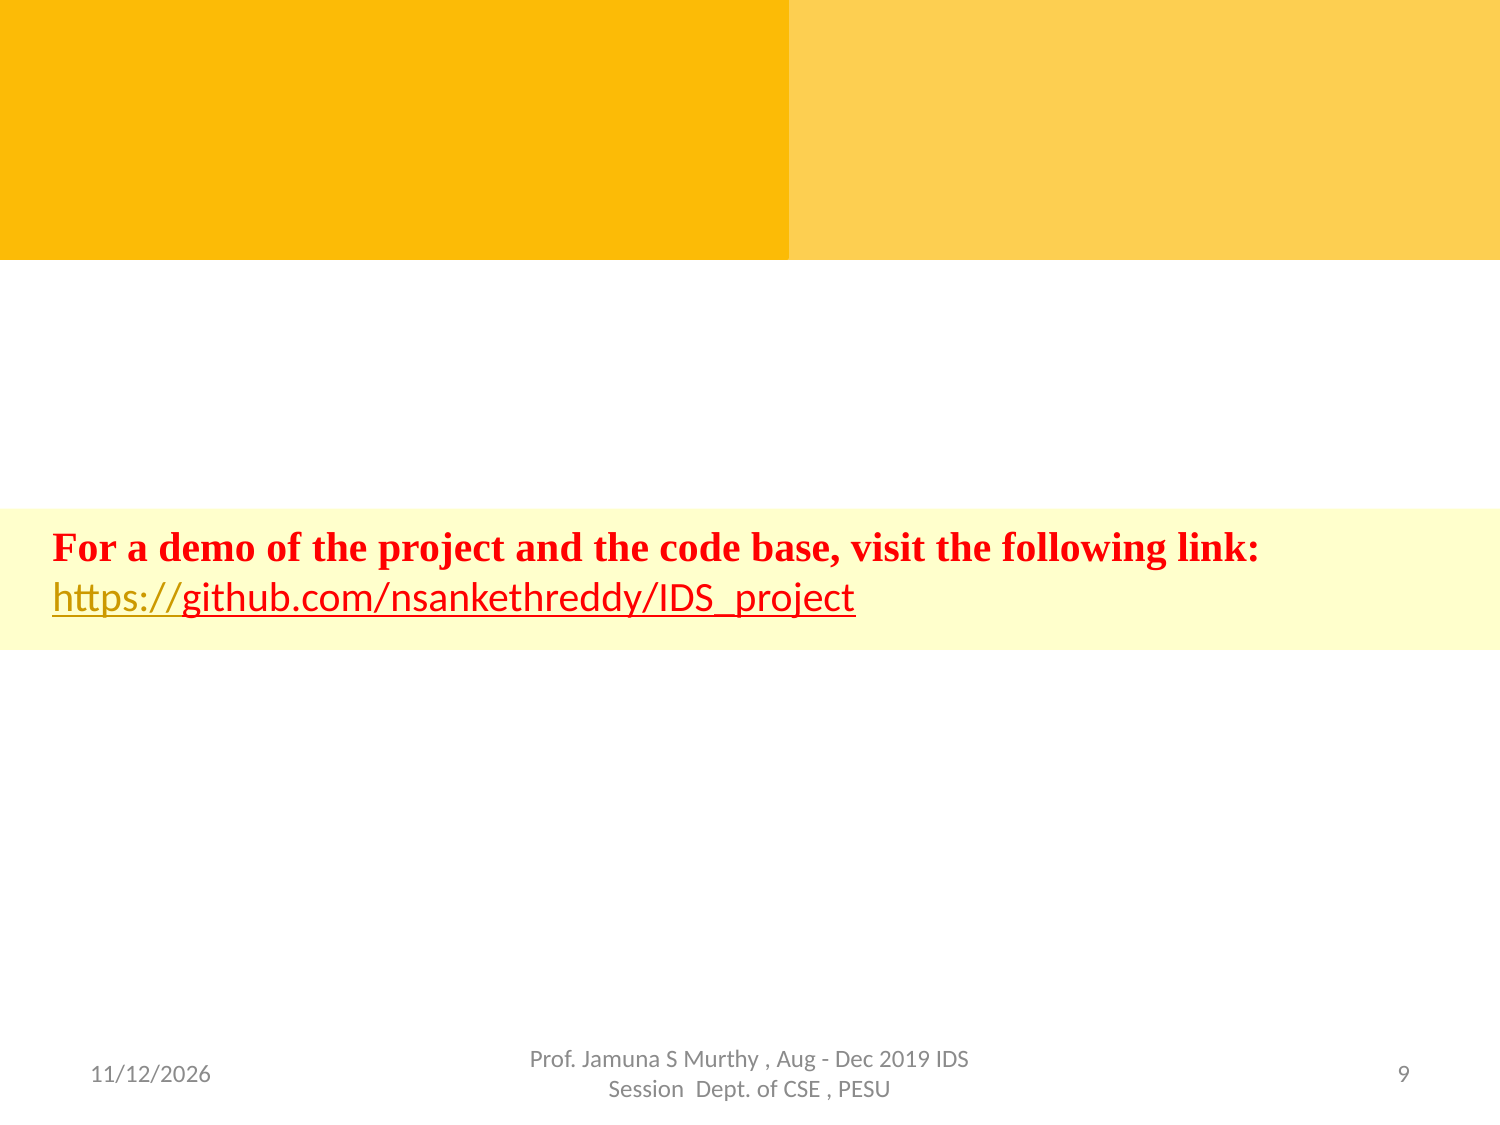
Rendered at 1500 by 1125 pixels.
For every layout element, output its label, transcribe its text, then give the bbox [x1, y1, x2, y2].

footer Prof. Jamuna S Murthy , Aug - Dec 2019 IDS Session Dept. of CSE , PESU [512, 1042, 988, 1103]
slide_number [75, 1042, 425, 1103]
text_box [789, 0, 1500, 260]
slide_number 9 [1074, 1042, 1425, 1103]
text_box [0, 0, 789, 260]
text_box [0, 508, 1500, 650]
text_box For a demo of the project and the code base, visit the following link: https://github.com/nsankethreddy/IDS_project [37, 262, 1463, 628]
